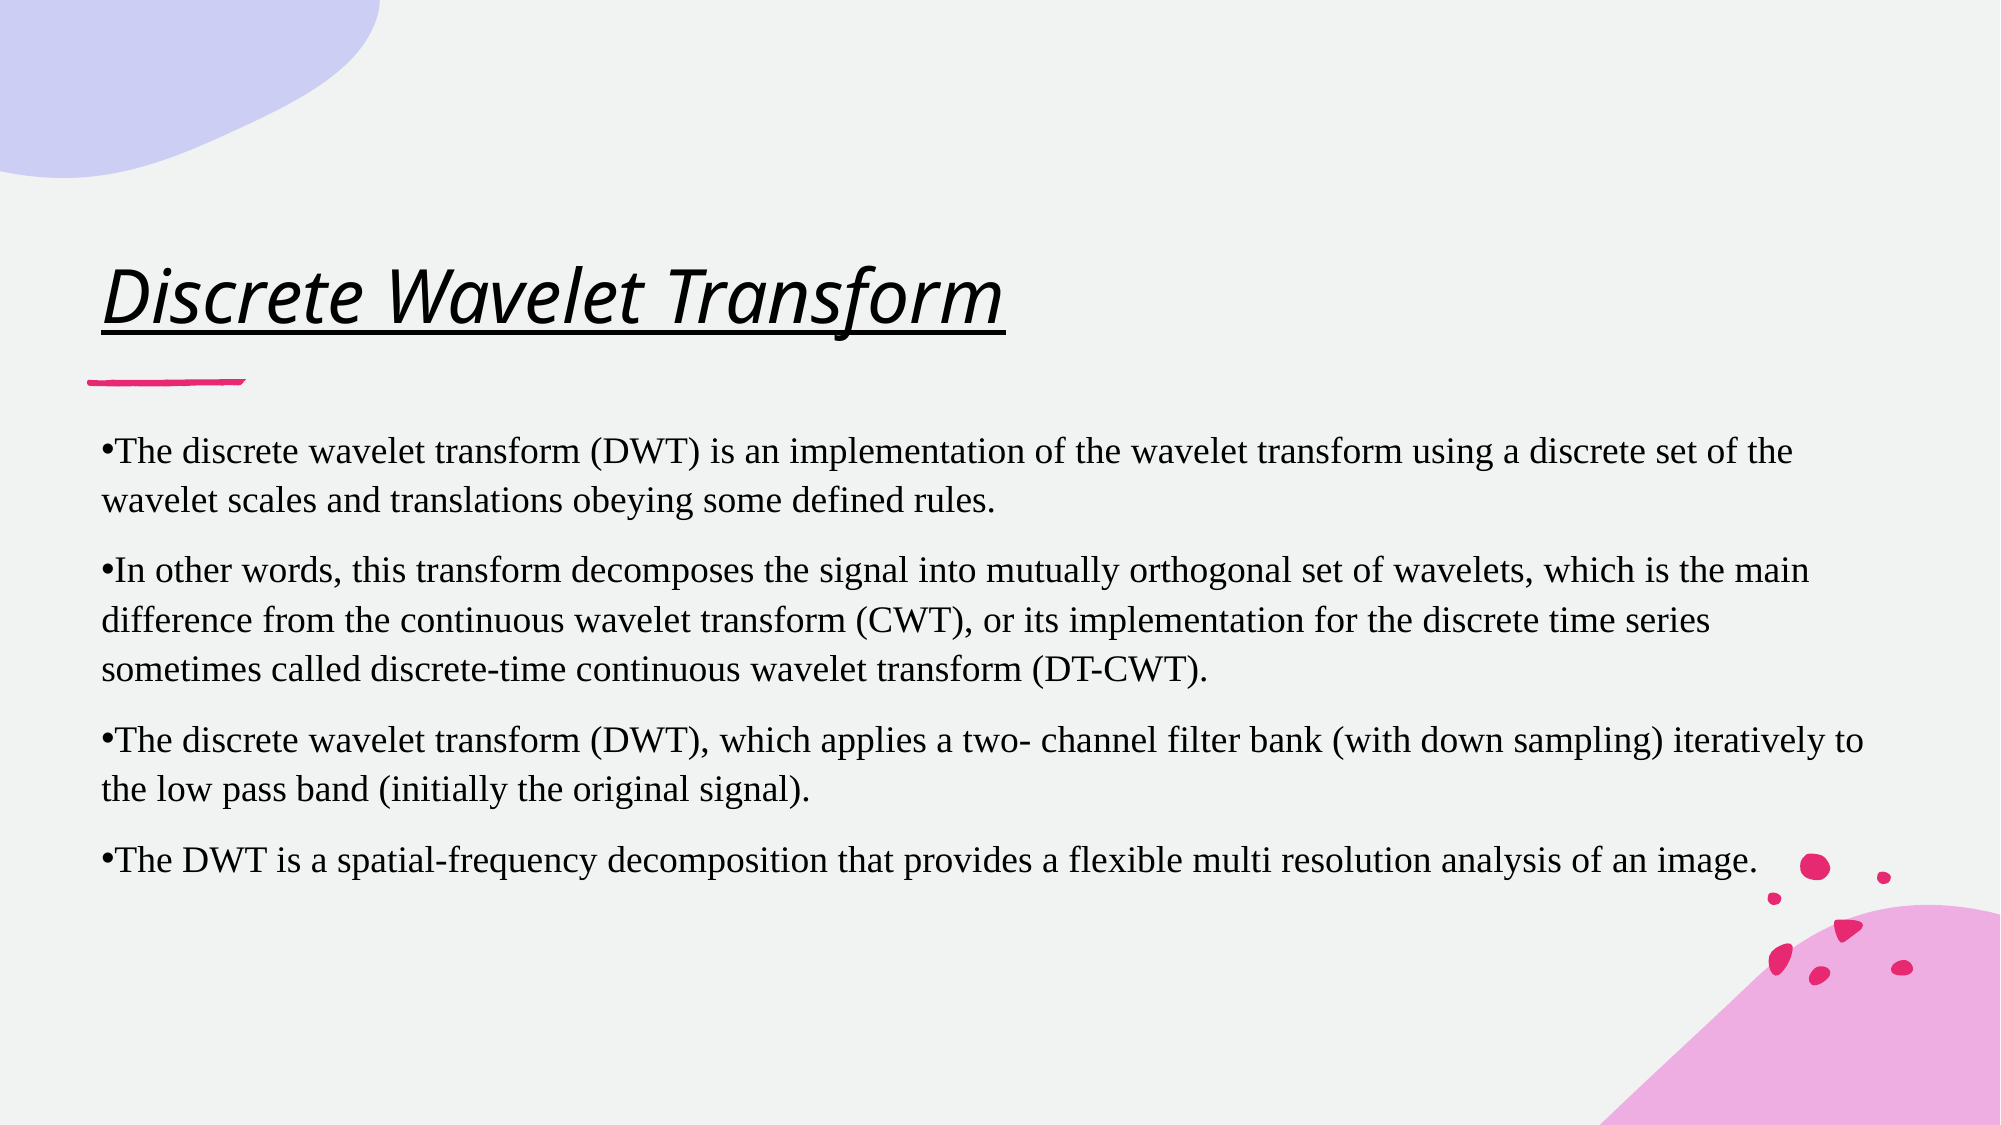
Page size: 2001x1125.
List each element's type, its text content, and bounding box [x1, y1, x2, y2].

list The discrete wavelet transform (DWT) is an implementation of the wavelet transform using a discrete set of the wavelet scales and translations obeying some defined rules. In other words, this transform decomposes the signal into mutually orthogonal set of wavelets, which is the main difference from the continuous wavelet transform (CWT), or its implementation for the discrete time series sometimes called discrete-time continuous wavelet transform (DT-CWT). The discrete wavelet transform (DWT), which applies a two- channel filter bank (with down sampling) iteratively to the low pass band (initially the original signal). The DWT is a spatial-frequency decomposition that provides a flexible multi resolution analysis of an image. [86, 413, 1894, 996]
title Discrete Wavelet Transform [86, 129, 1740, 347]
